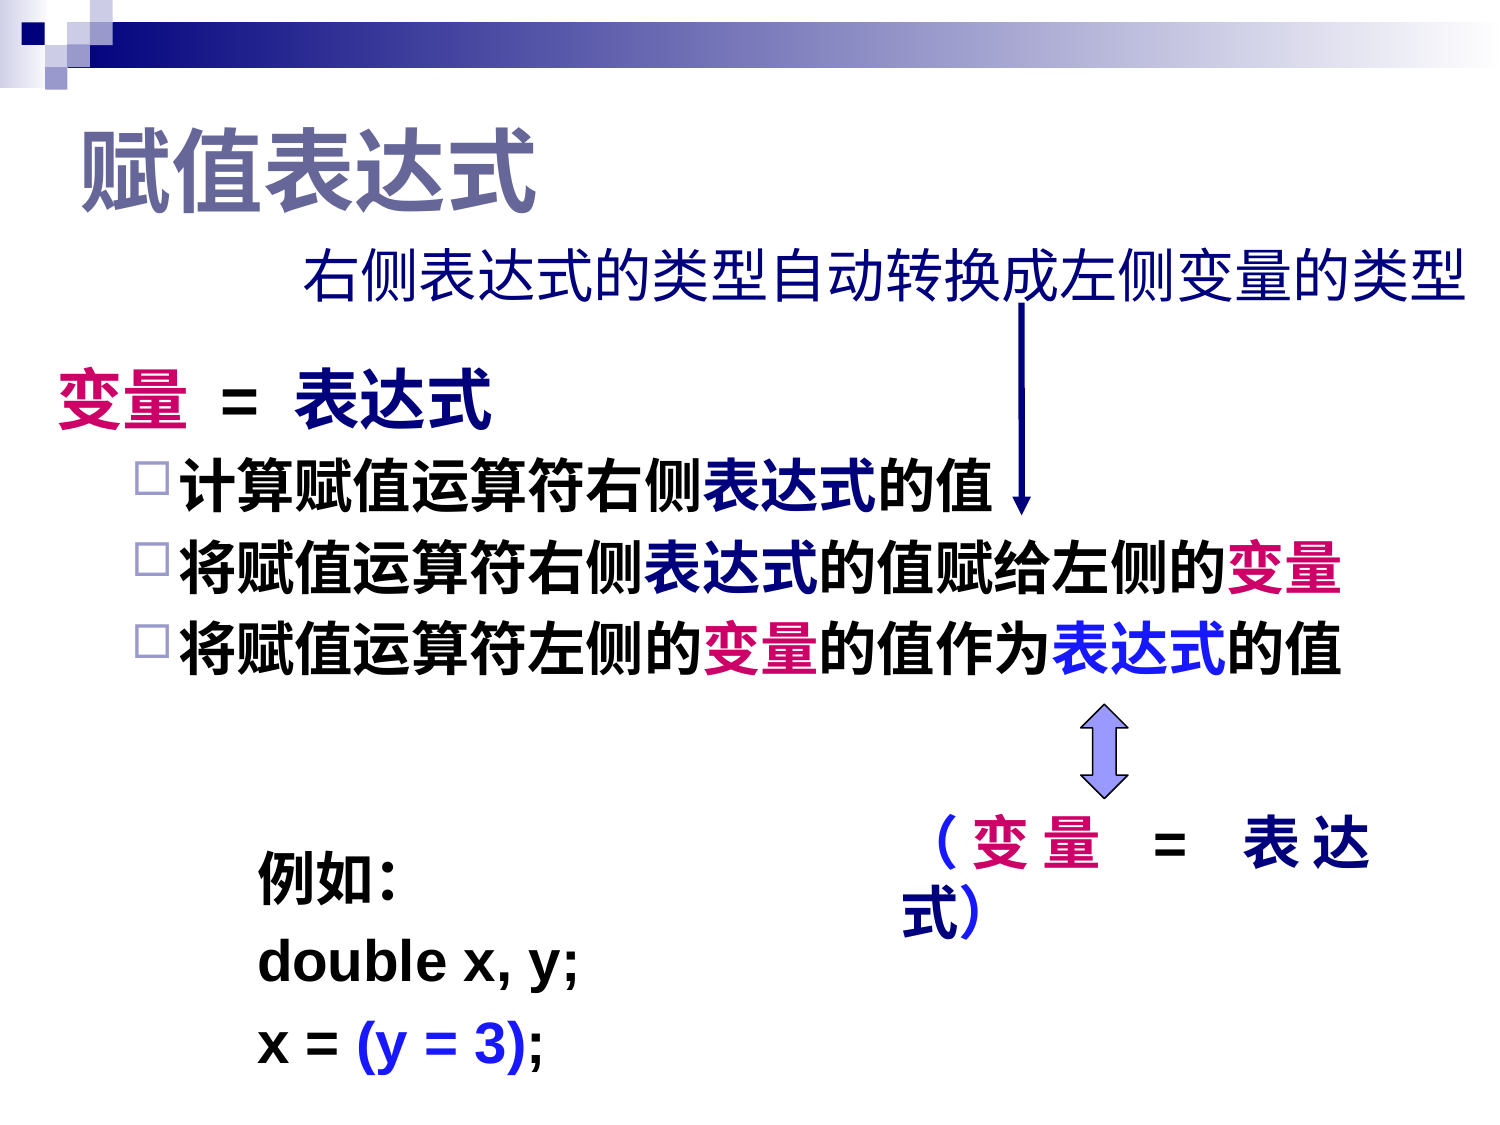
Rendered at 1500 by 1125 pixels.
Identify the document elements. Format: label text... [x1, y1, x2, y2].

text_box 例如： double x, y; x = (y = 3); [242, 834, 743, 1083]
title 赋值表达式 [64, 90, 729, 247]
text_box [1080, 704, 1128, 799]
text_box （变量 = 表达式） [886, 798, 1386, 884]
text_box 右侧表达式的类型自动转换成左侧变量的类型 [287, 231, 1500, 317]
text_box [1015, 302, 1028, 516]
list 变量 = 表达式 计算赋值运算符右侧表达式的值 将赋值运算符右侧表达式的值赋给左侧的变量 将赋值运算符左侧的变量的值作为表达式的值 [41, 349, 1471, 716]
